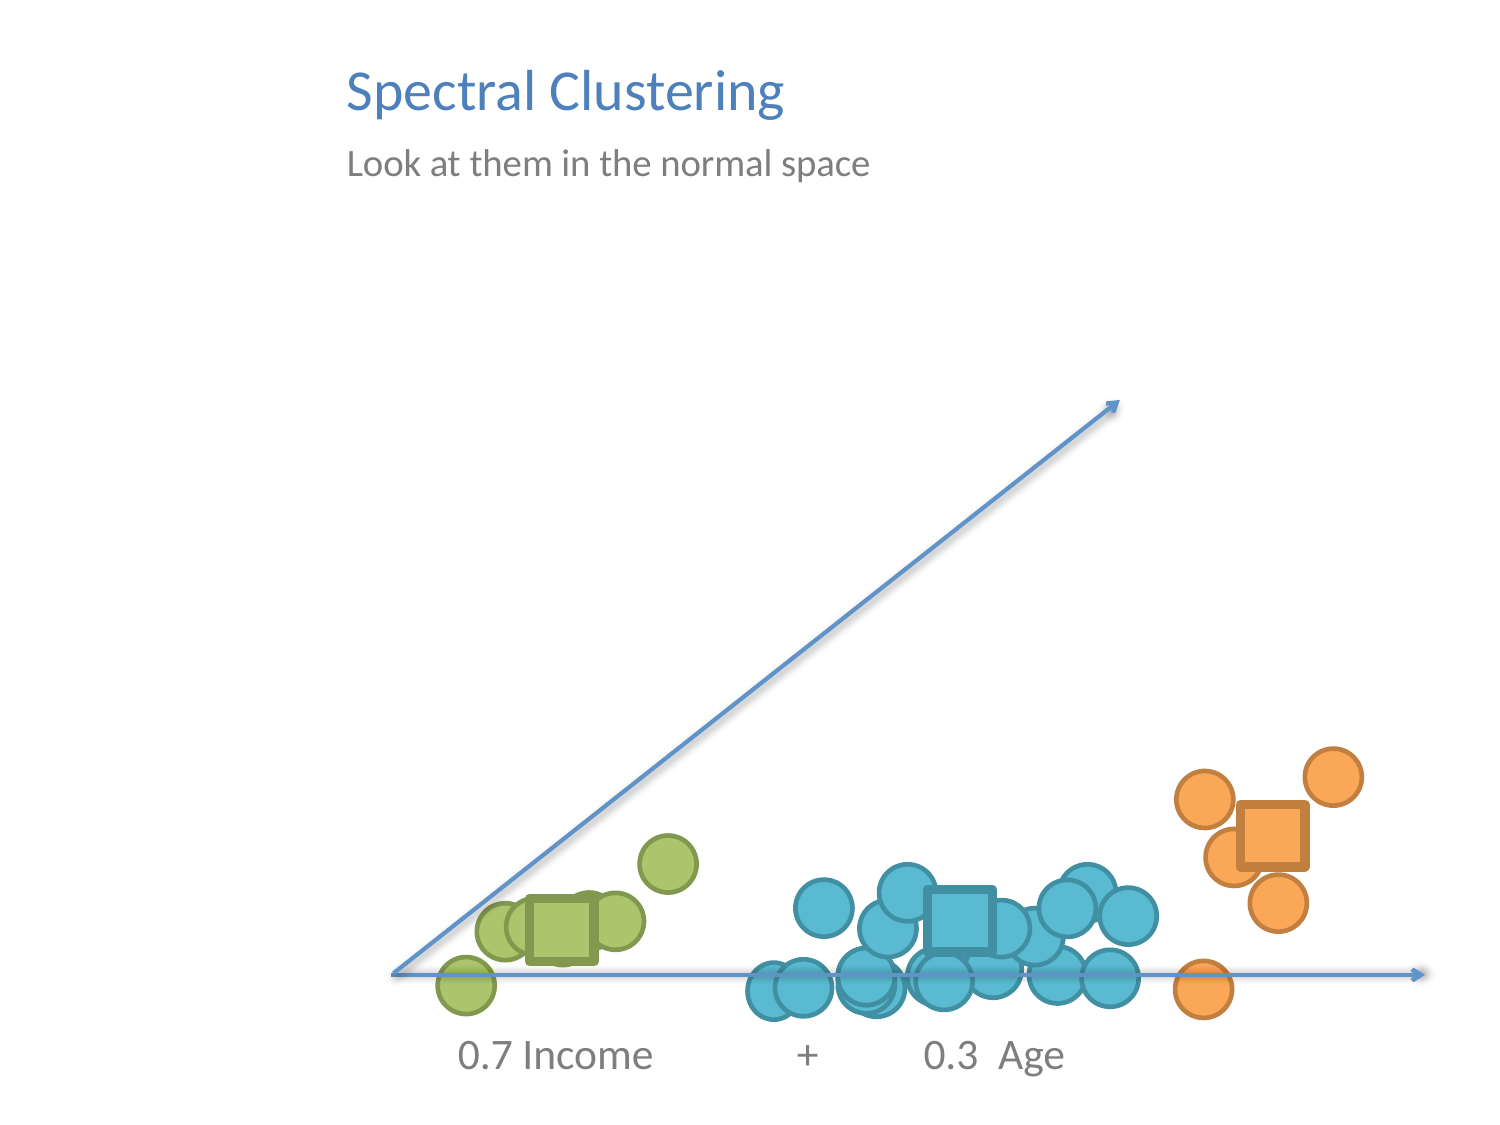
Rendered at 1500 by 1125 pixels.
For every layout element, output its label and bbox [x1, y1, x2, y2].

text_box [921, 1031, 1085, 1086]
text_box [344, 60, 1475, 191]
text_box [1205, 804, 1305, 886]
text_box [455, 1031, 694, 1086]
text_box [1304, 748, 1362, 806]
text_box [1249, 874, 1307, 932]
text_box [391, 399, 1426, 1020]
text_box [1176, 771, 1234, 829]
text_box [794, 1031, 832, 1086]
